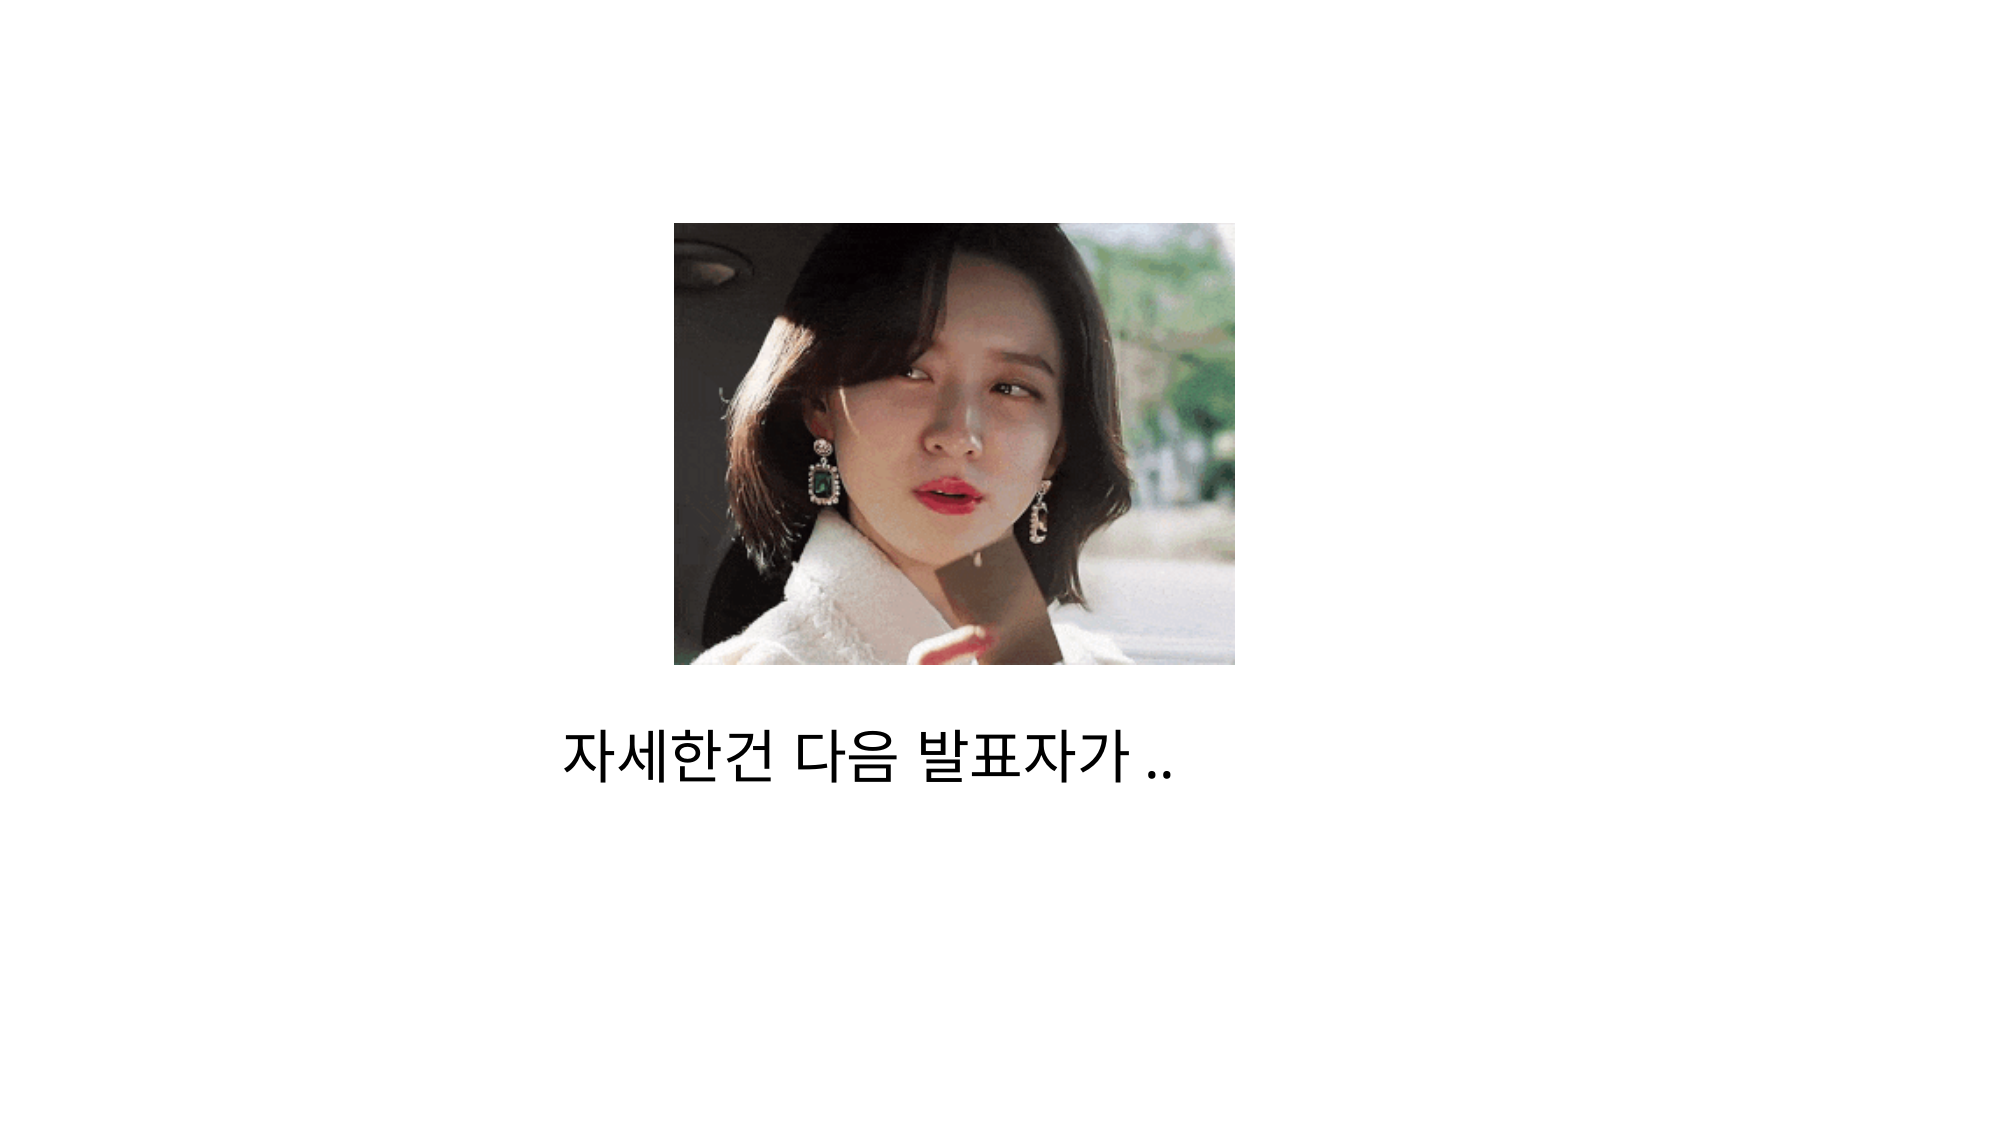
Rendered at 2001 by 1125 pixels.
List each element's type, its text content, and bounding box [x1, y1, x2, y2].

list 자세한건 다음 발표자가.. [547, 720, 1362, 833]
picture [674, 223, 1235, 665]
